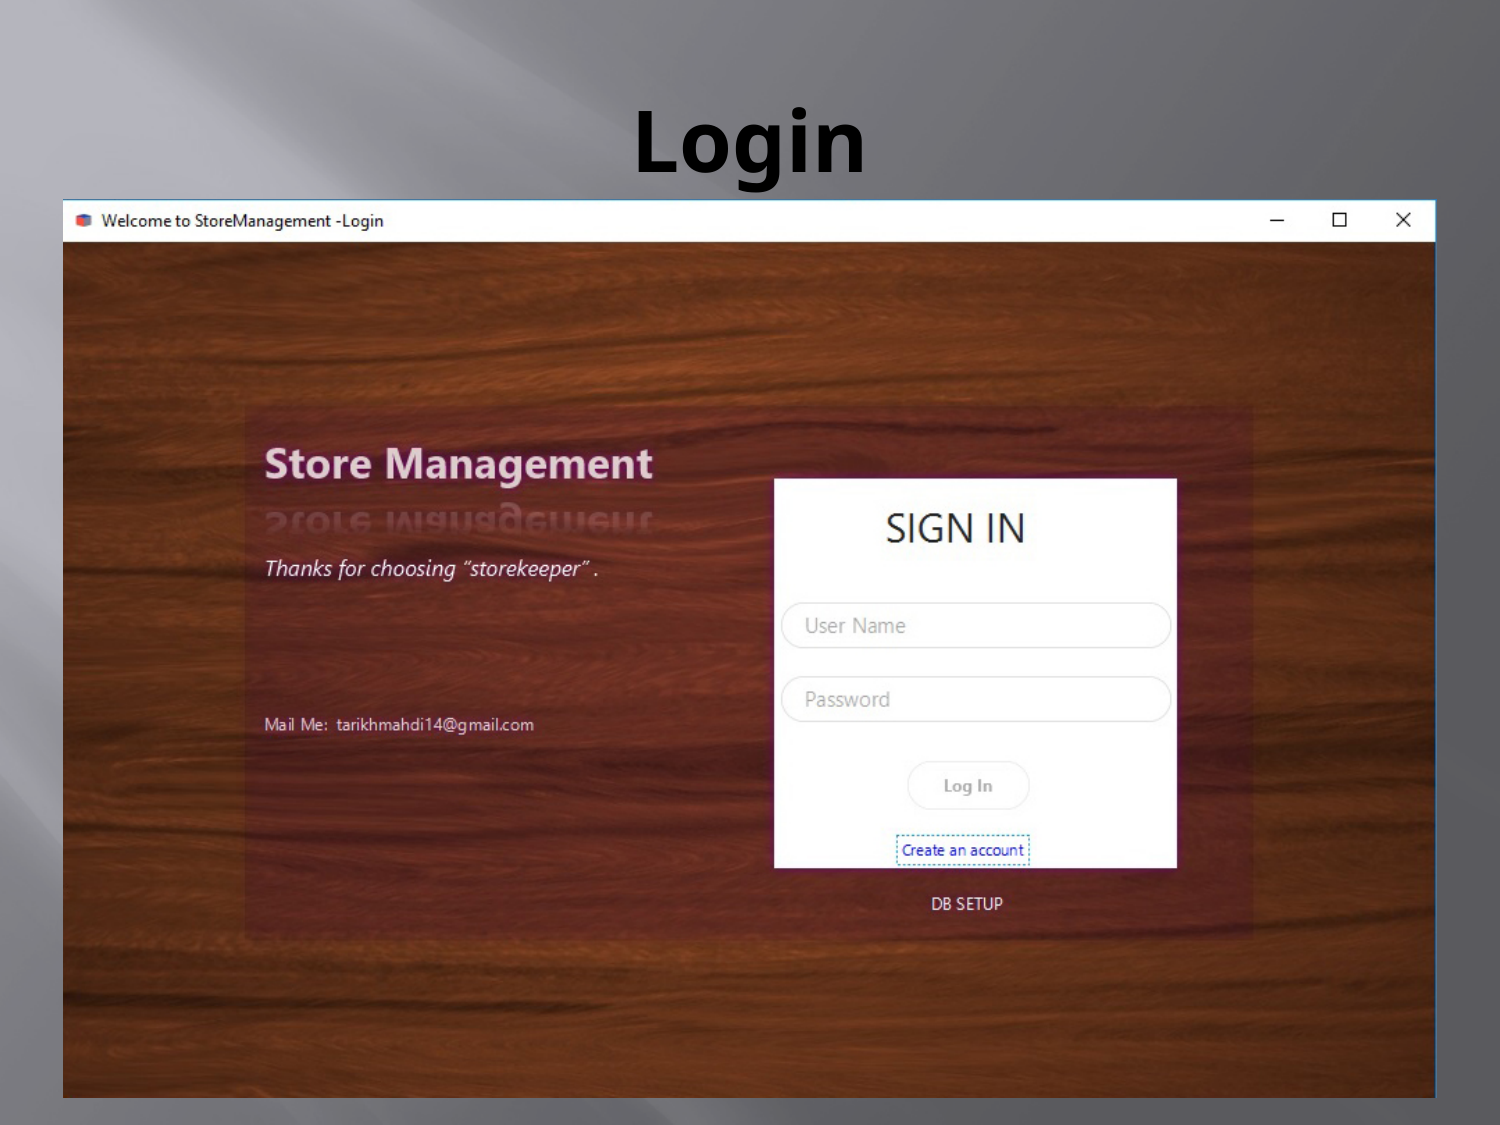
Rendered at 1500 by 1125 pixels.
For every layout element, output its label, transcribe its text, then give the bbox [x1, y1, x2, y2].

title Login [75, 45, 1425, 199]
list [62, 199, 1438, 1098]
